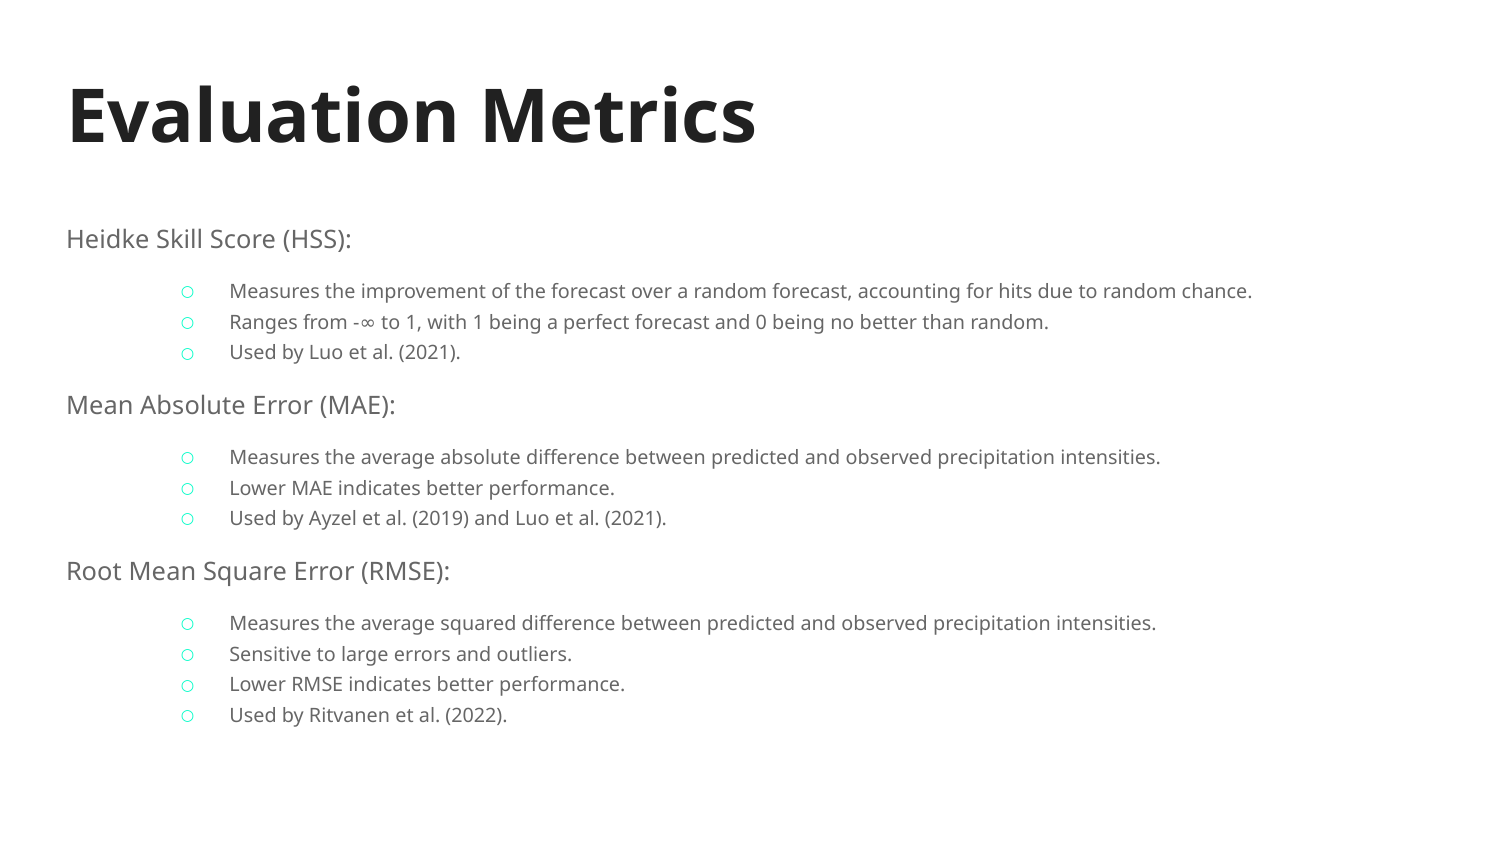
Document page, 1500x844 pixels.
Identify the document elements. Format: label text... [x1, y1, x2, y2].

title Evaluation Metrics [51, 48, 1449, 180]
list Heidke Skill Score (HSS): Measures the improvement of the forecast over a random forecast, accounting for hits due to random chance. Ranges from -∞ to 1, with 1 being a perfect forecast and 0 being no better than random. Used by Luo et al. (2021). Mean Absolute Error (MAE): Measures the average absolute difference between predicted and observed precipitation intensities. Lower MAE indicates better performance. Used by Ayzel et al. (2019) and Luo et al. (2021). Root Mean Square Error (RMSE): Measures the average squared difference between predicted and observed precipitation intensities. Sensitive to large errors and outliers. Lower RMSE indicates better performance. Used by Ritvanen et al. (2022). [51, 201, 1449, 750]
